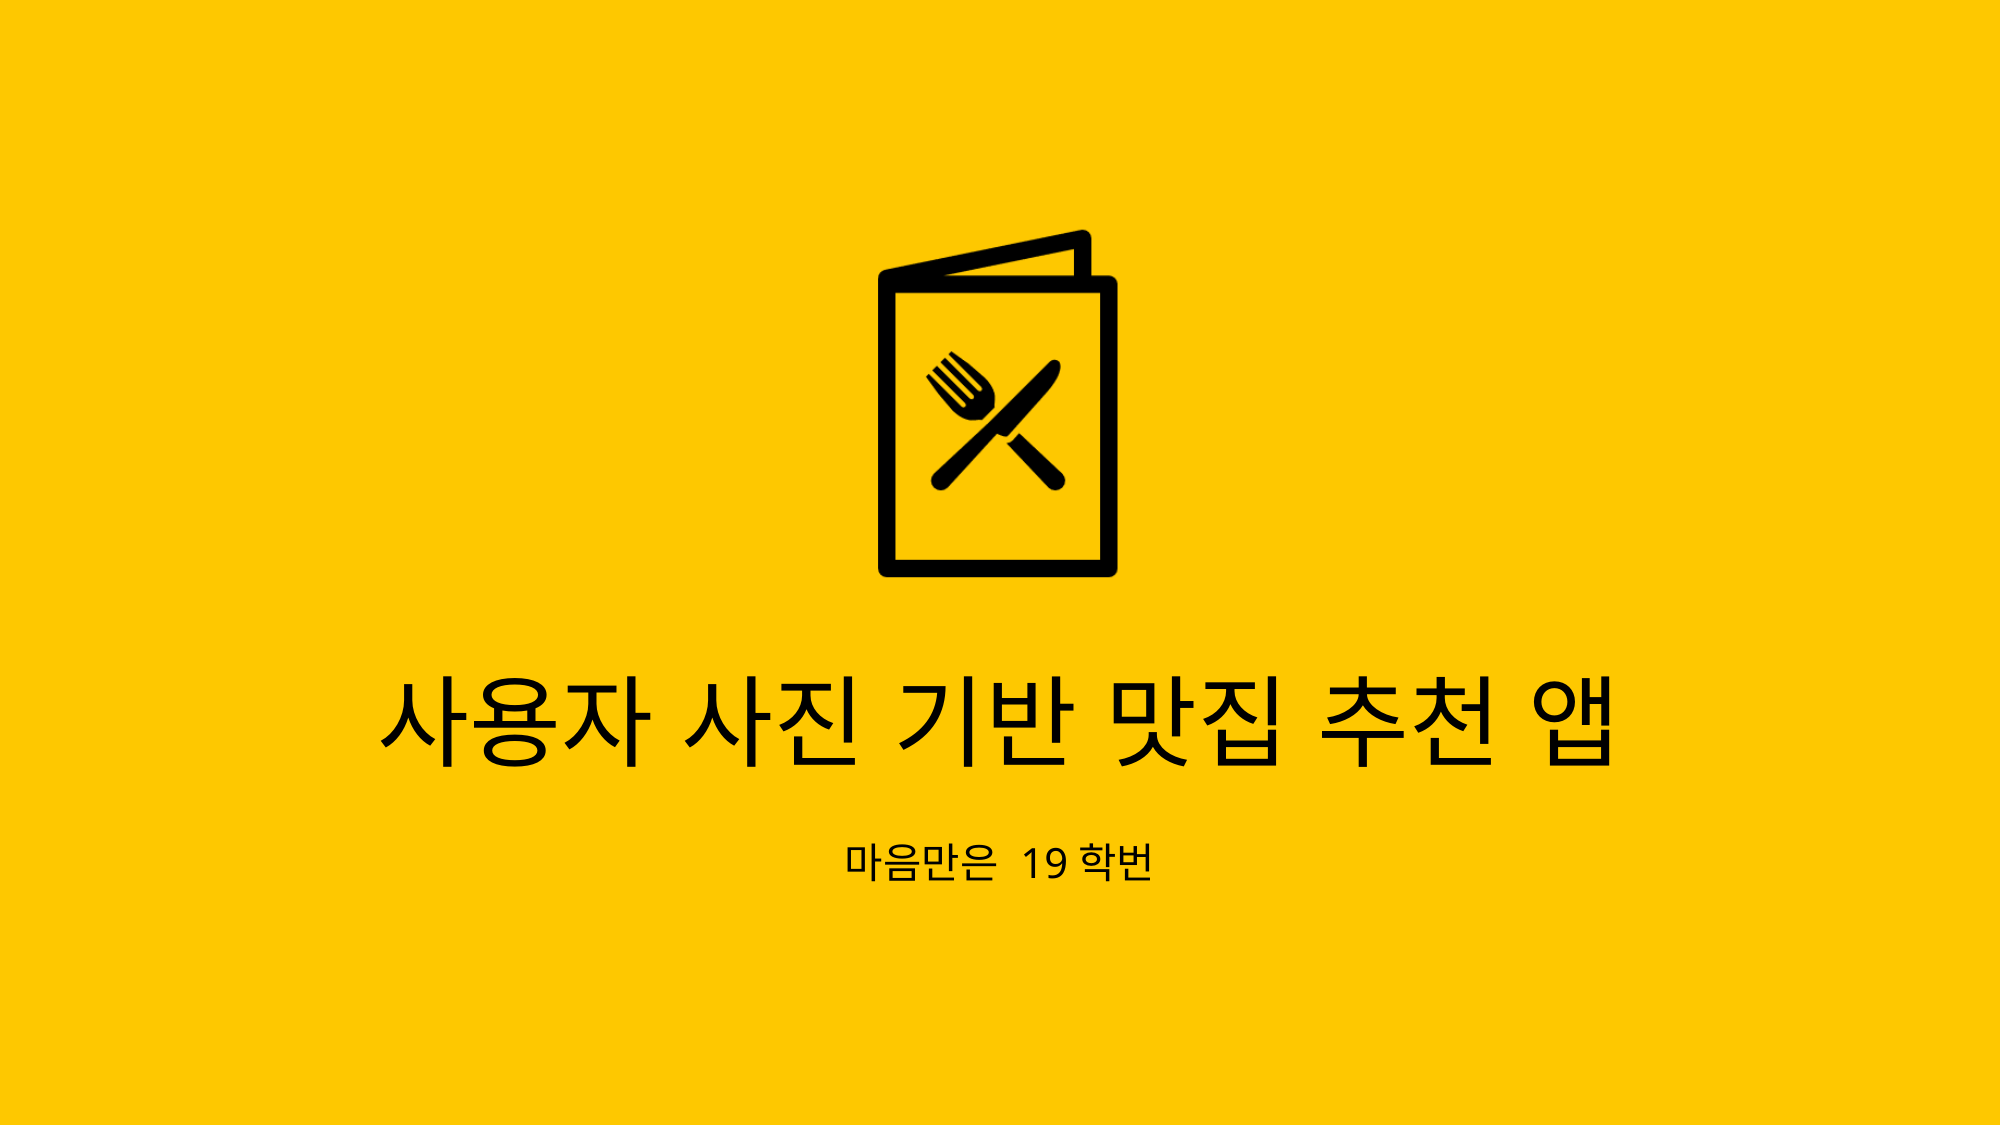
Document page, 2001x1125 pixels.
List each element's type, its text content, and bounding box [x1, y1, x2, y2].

text_box 마음만은 19학번 [829, 829, 1171, 895]
picture [791, 195, 1209, 613]
text_box 사용자 사진 기반 맛집 추천 앱 [363, 652, 1637, 788]
